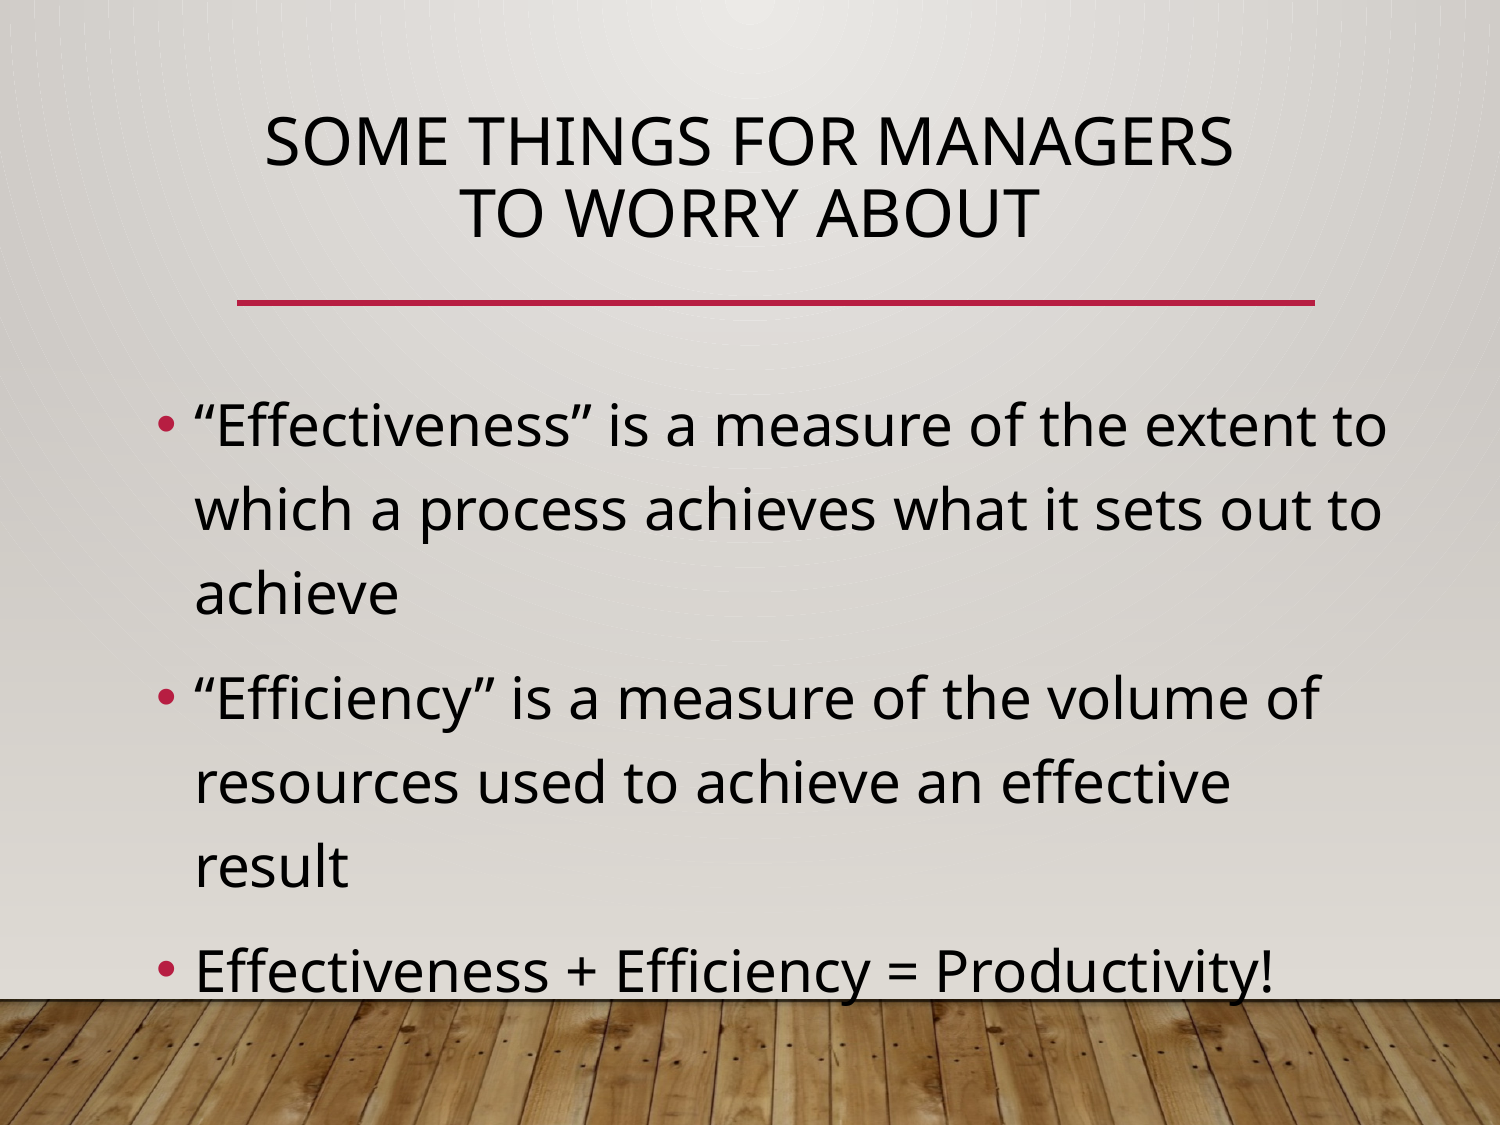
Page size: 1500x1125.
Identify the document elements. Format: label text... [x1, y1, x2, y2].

list “Effectiveness” is a measure of the extent to which a process achieves what it sets out to achieve “Efficiency” is a measure of the volume of resources used to achieve an effective result Effectiveness + Efficiency = Productivity! [141, 366, 1415, 853]
title Some Things for Managers to Worry About [211, 100, 1289, 273]
picture [0, 999, 1500, 1125]
